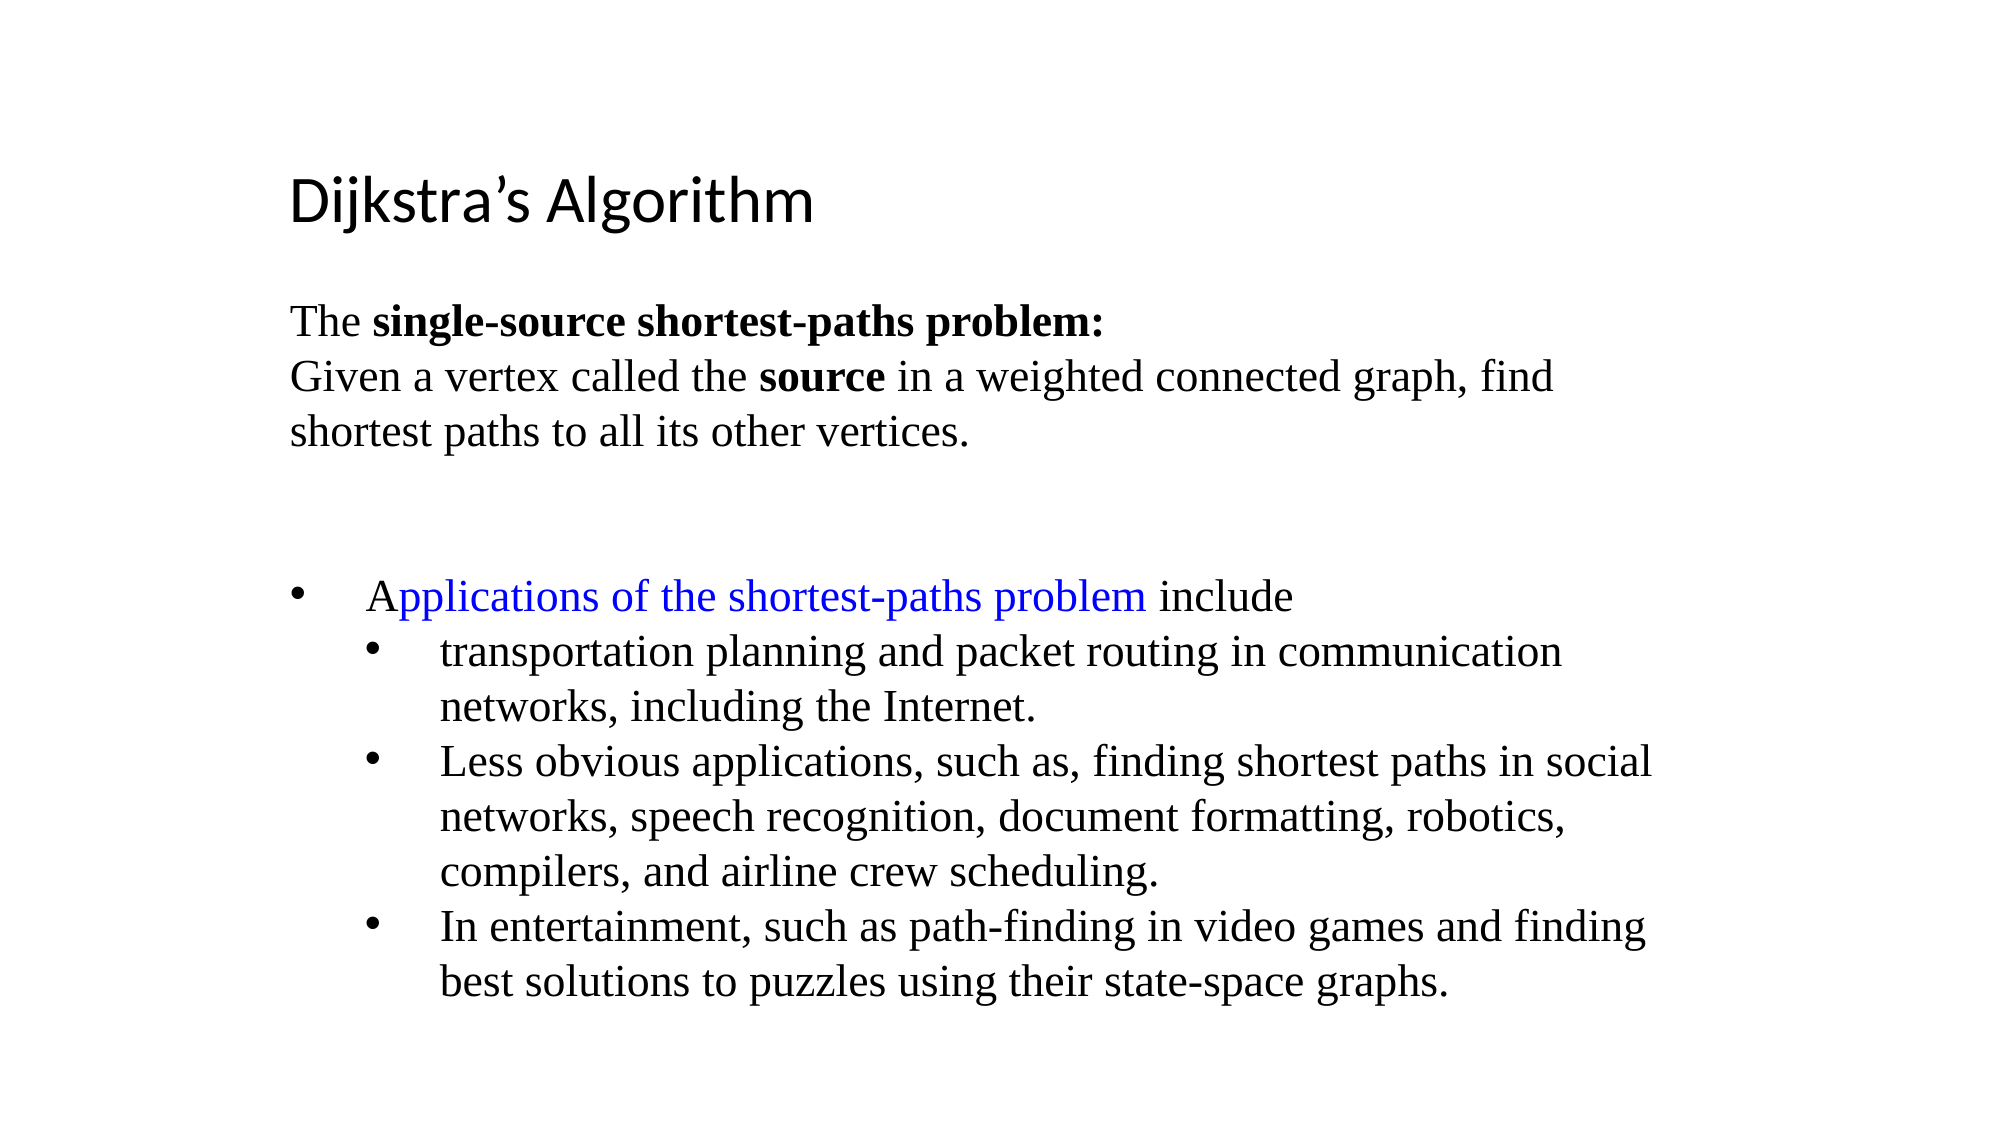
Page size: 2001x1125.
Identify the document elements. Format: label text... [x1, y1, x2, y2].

text_box Dijkstra’s Algorithm The single-source shortest-paths problem: Given a vertex called the source in a weighted connected graph, find shortest paths to all its other vertices. Applications of the shortest-paths problem include transportation planning and packet routing in communication networks, including the Internet. Less obvious applications, such as, finding shortest paths in social networks, speech recognition, document formatting, robotics, compilers, and airline crew scheduling. In entertainment, such as path-finding in video games and finding best solutions to puzzles using their state-space graphs. [275, 148, 1708, 1013]
